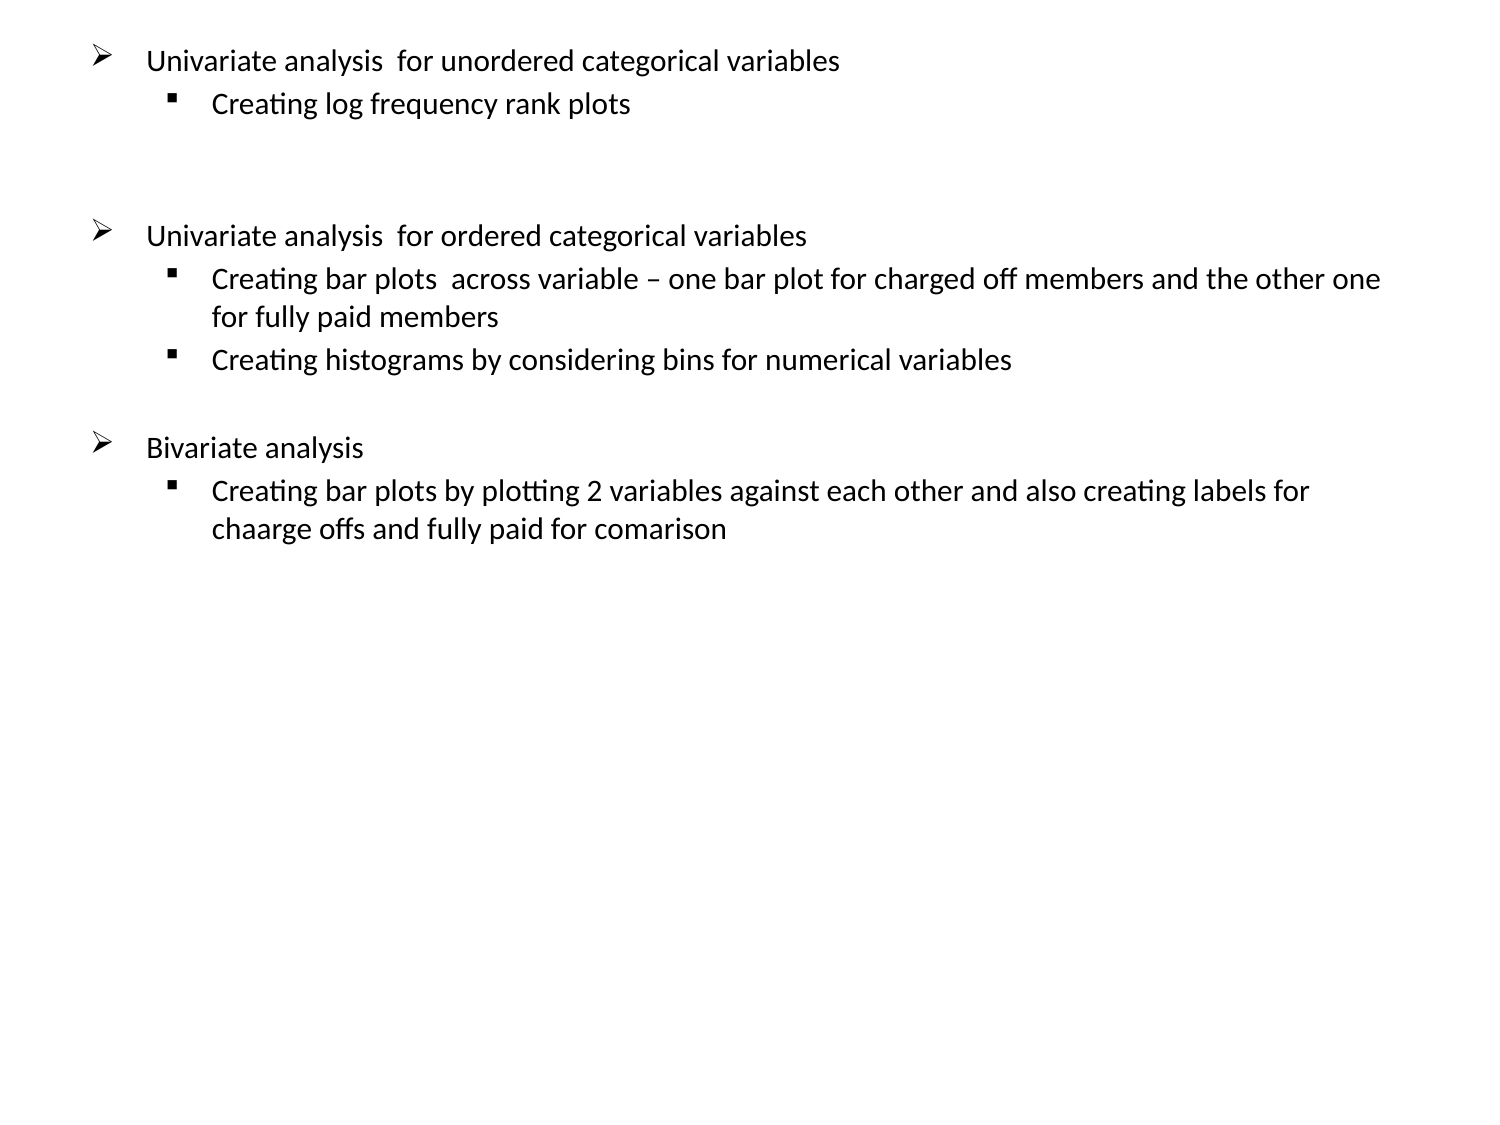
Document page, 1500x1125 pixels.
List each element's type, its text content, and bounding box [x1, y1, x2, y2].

list Univariate analysis for unordered categorical variables Creating log frequency rank plots Univariate analysis for ordered categorical variables Creating bar plots across variable – one bar plot for charged off members and the other one for fully paid members Creating histograms by considering bins for numerical variables Bivariate analysis Creating bar plots by plotting 2 variables against each other and also creating labels for chaarge offs and fully paid for comarison [75, 0, 1425, 743]
